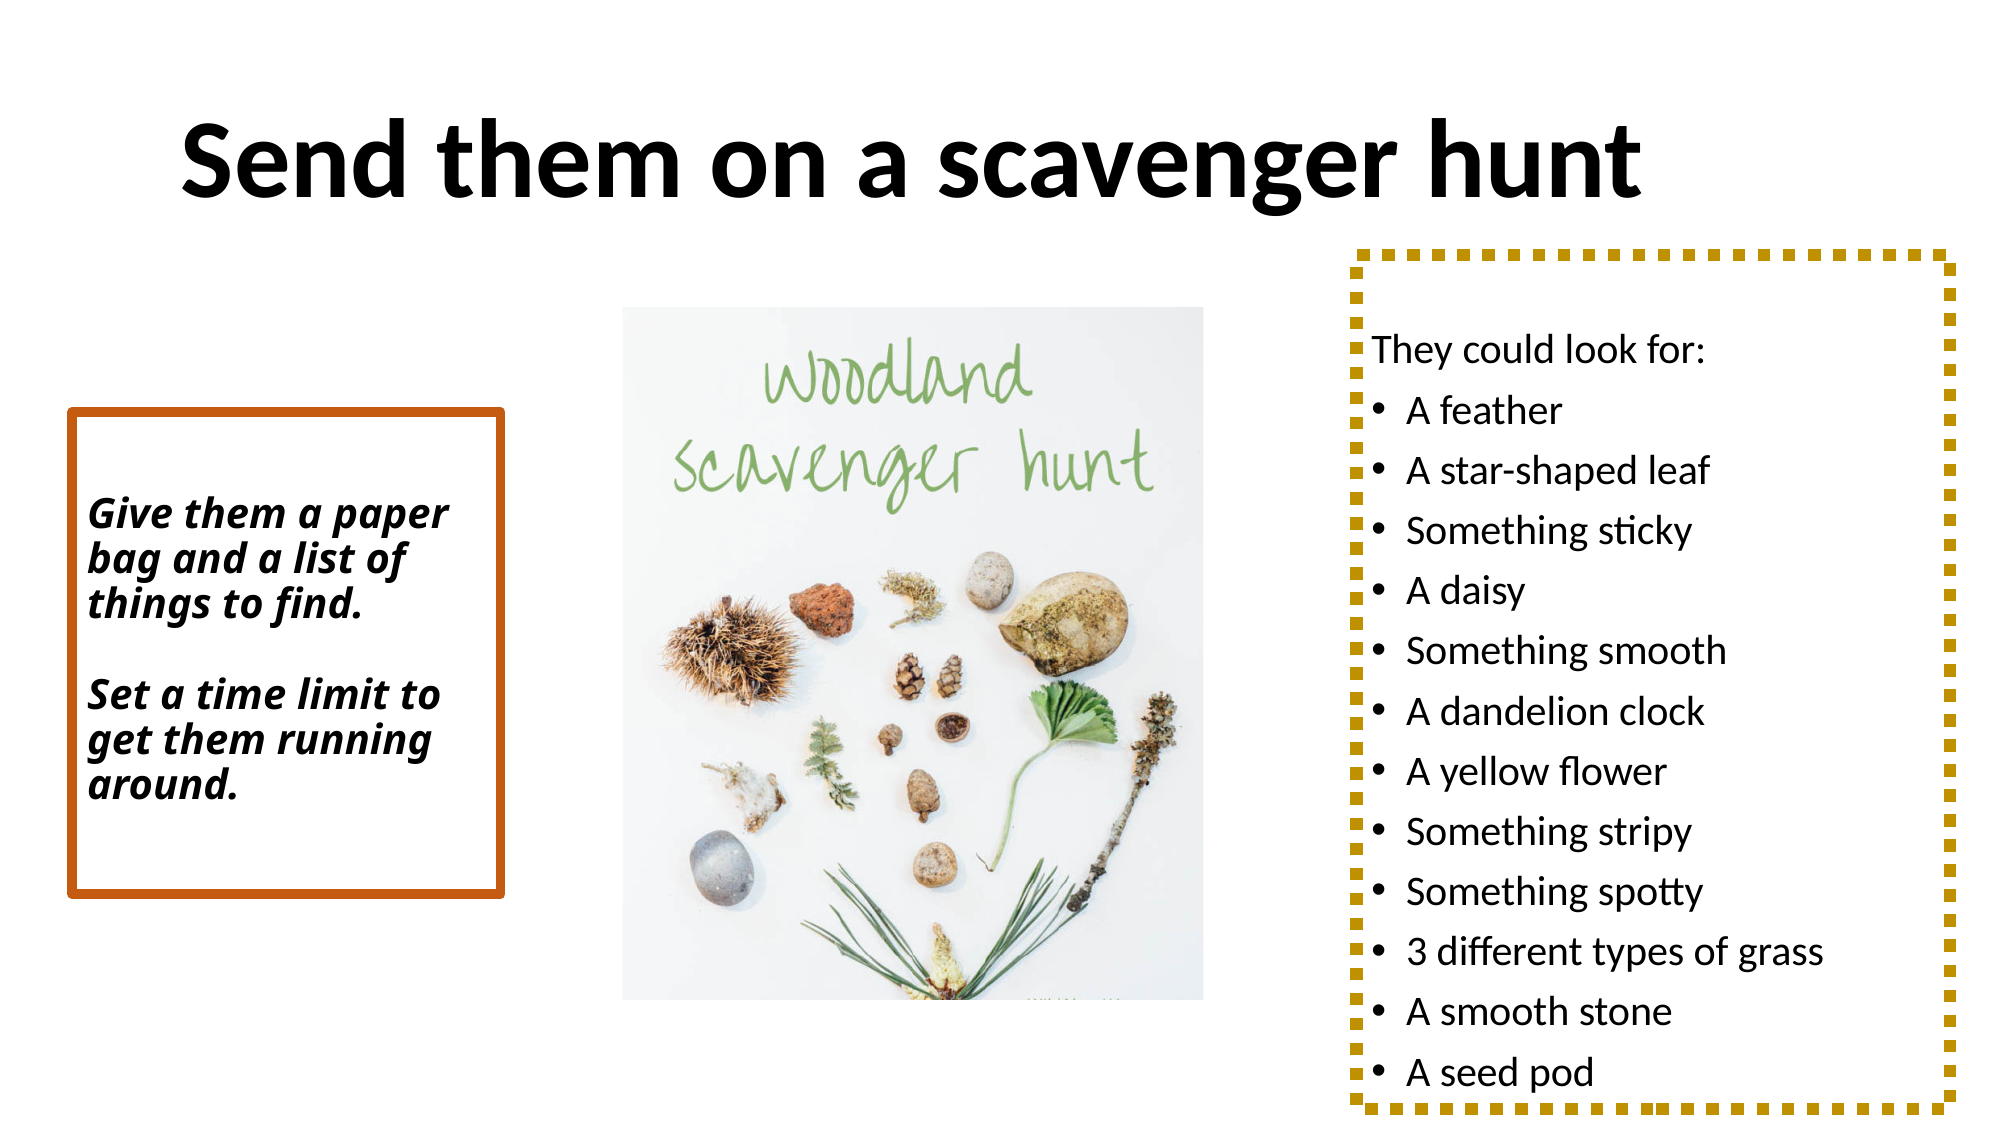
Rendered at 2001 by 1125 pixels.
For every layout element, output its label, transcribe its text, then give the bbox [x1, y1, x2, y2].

text_box Send them on a scavenger hunt [166, 77, 1660, 228]
picture [622, 306, 1204, 1000]
title Give them a paper bag and a list of things to find. Set a time limit to get them running around. [71, 412, 501, 895]
list They could look for: A feather A star-shaped leaf Something sticky A daisy Something smooth A dandelion clock A yellow flower Something stripy Something spotty 3 different types of grass A smooth stone A seed pod [1356, 255, 1950, 1110]
